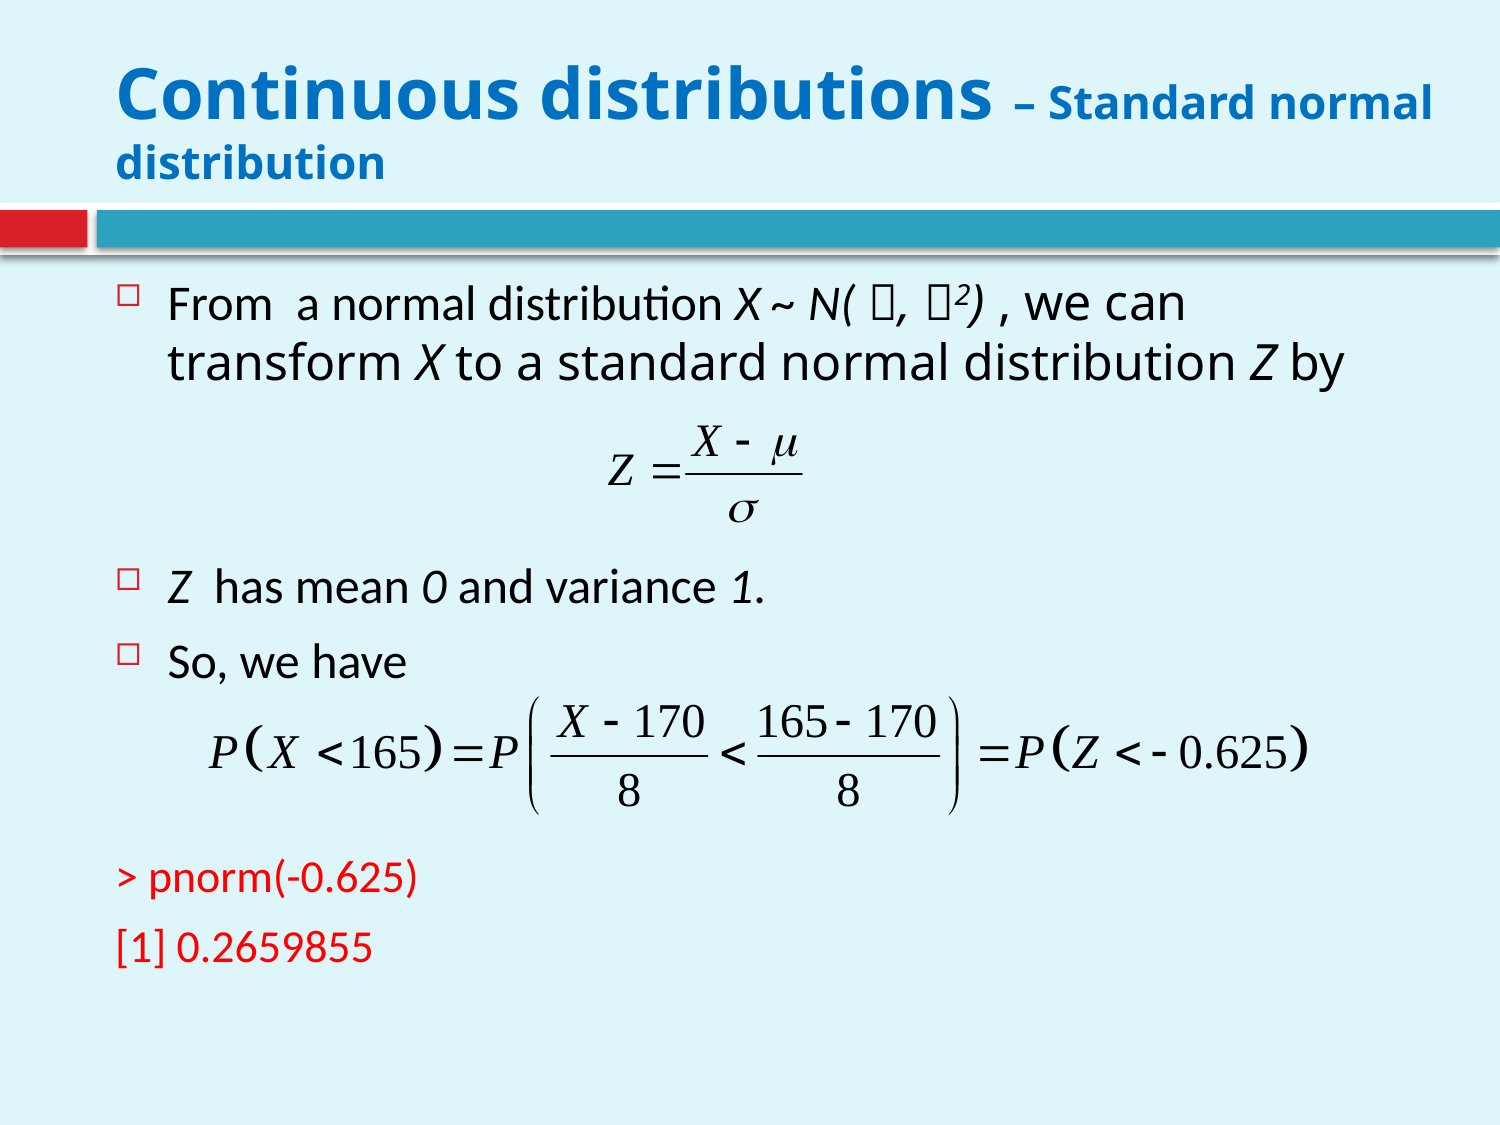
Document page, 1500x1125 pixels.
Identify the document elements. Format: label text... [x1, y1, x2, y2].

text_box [199, 687, 1313, 826]
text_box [641, 349, 792, 383]
list From a normal distribution X ~ N( , 2) , we can transform X to a standard normal distribution Z by Z has mean 0 and variance 1. So, we have > pnorm(-0.625) [1] 0.2659855 [100, 262, 1438, 1063]
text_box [599, 412, 813, 533]
title Continuous distributions – Standard normal distribution [100, 37, 1475, 200]
